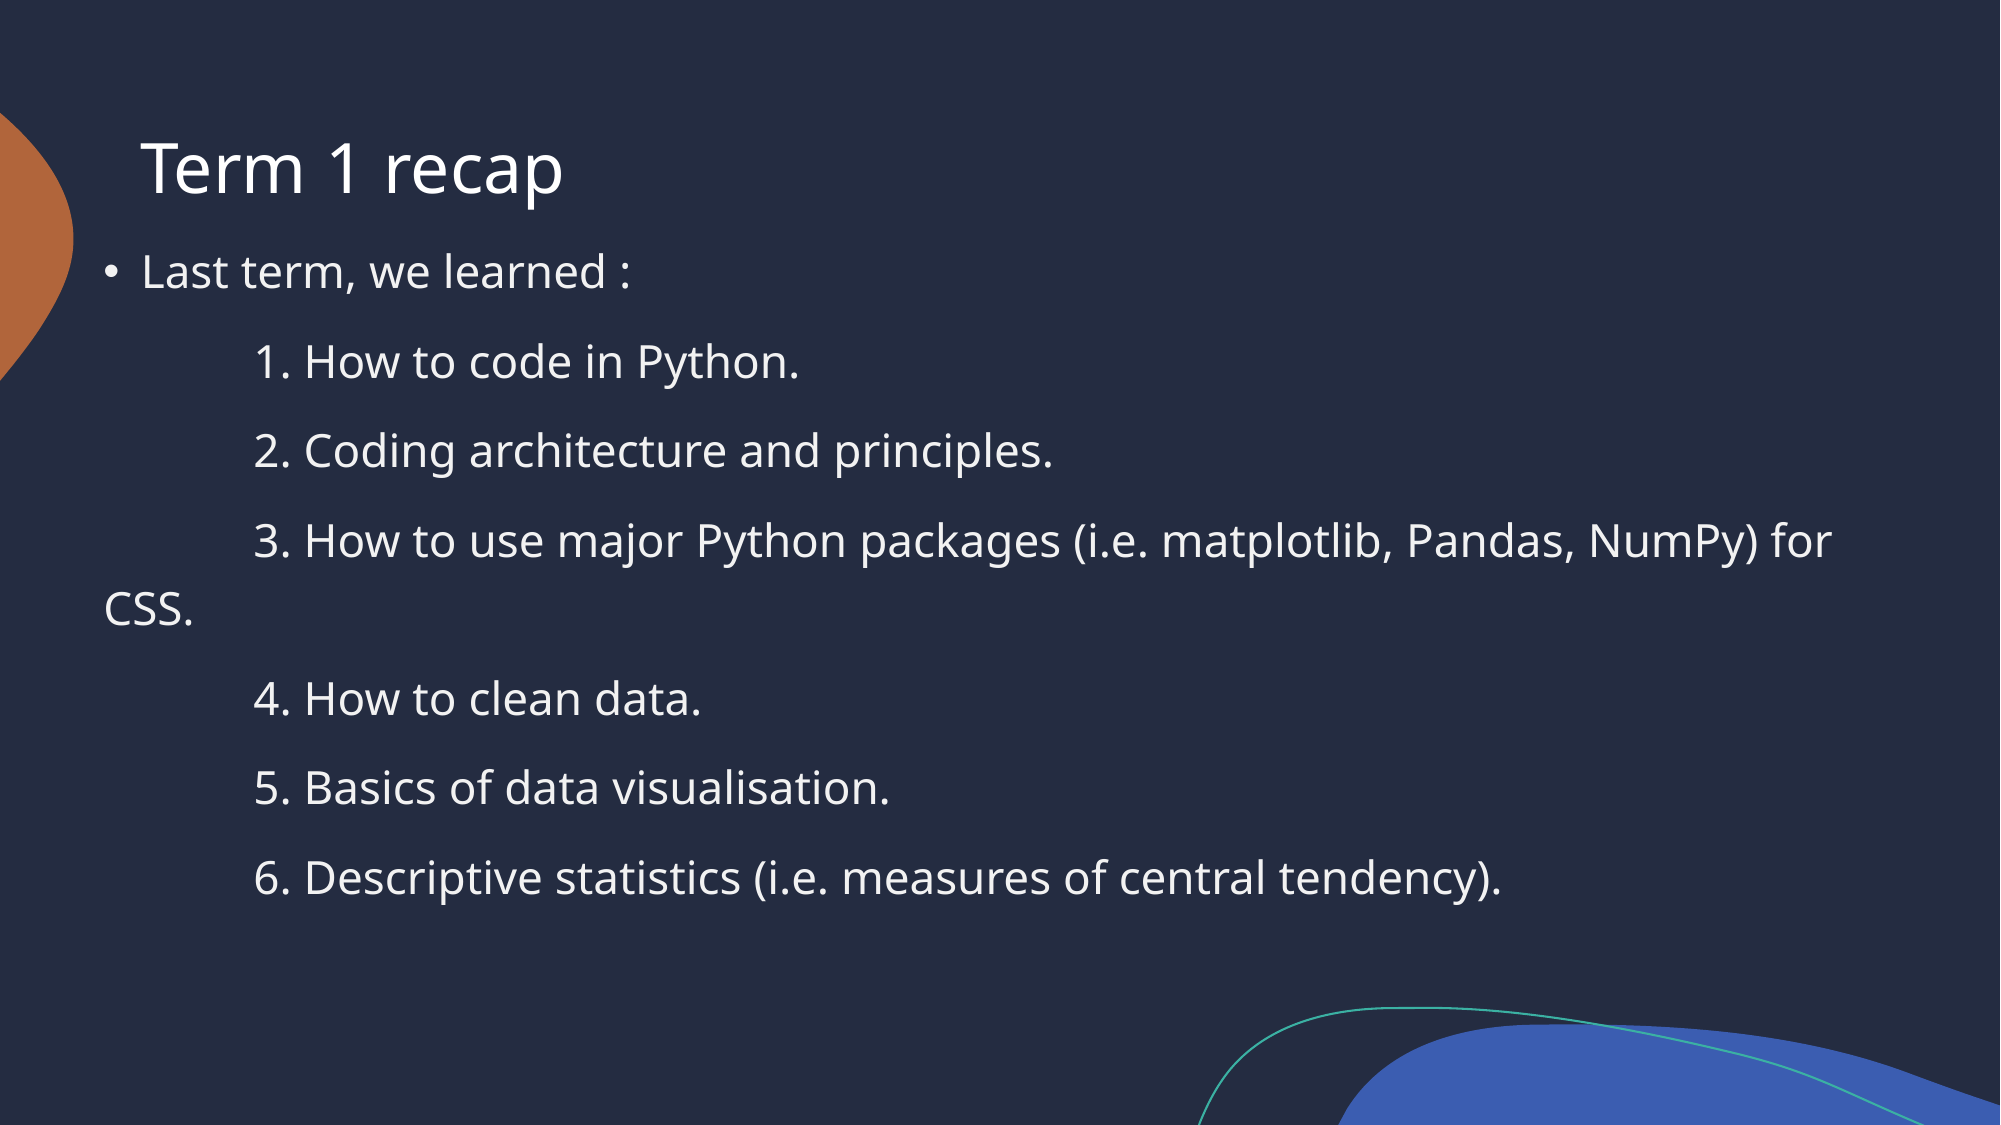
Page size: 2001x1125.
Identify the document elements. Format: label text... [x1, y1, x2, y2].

title Term 1 recap [125, 125, 1875, 221]
list Last term, we learned : 1. How to code in Python. 2. Coding architecture and principles. 3. How to use major Python packages (i.e. matplotlib, Pandas, NumPy) for CSS. 4. How to clean data. 5. Basics of data visualisation. 6. Descriptive statistics (i.e. measures of central tendency). [88, 221, 1912, 1071]
